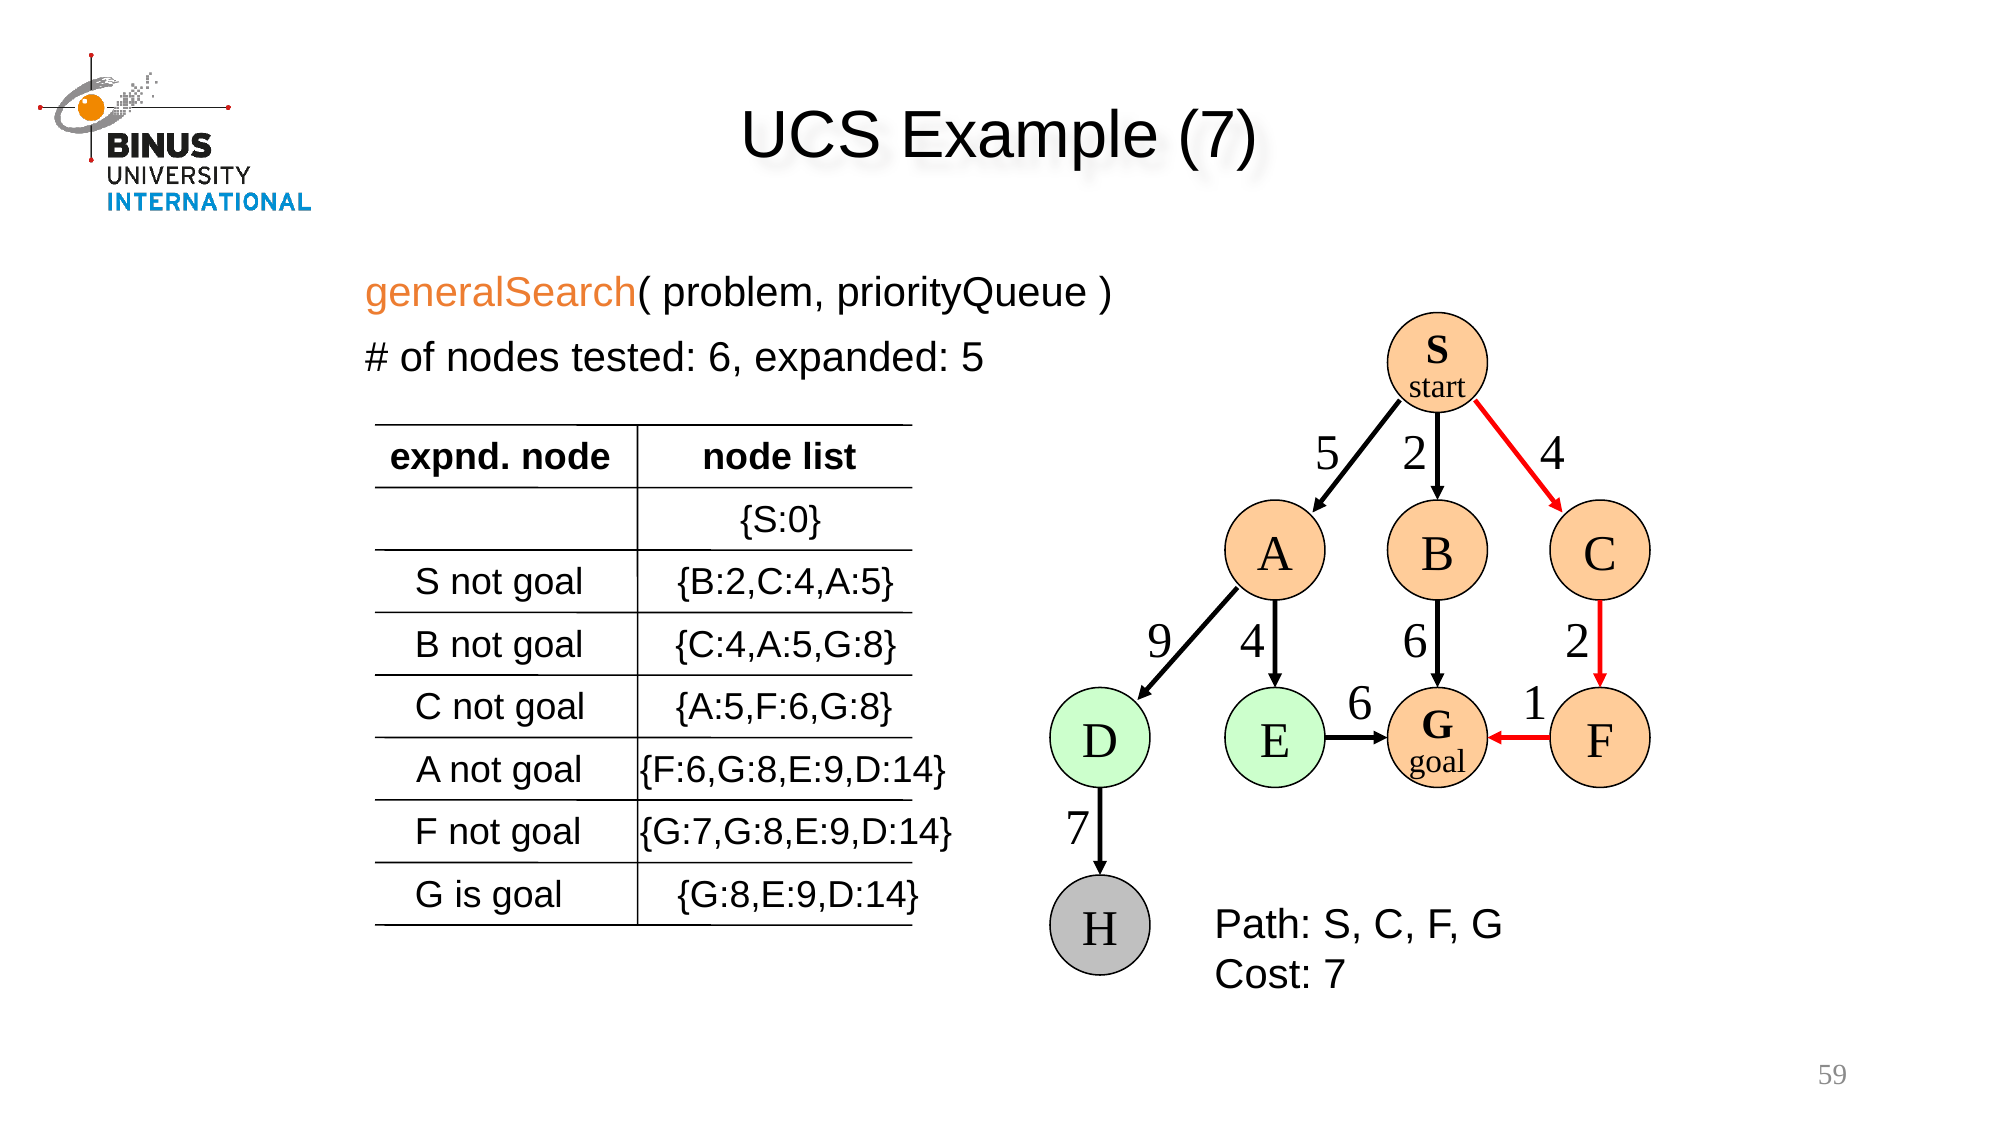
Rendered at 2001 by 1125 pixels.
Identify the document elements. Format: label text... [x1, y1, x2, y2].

text_box expnd. node [375, 424, 626, 485]
text_box G is goal [400, 862, 578, 923]
text_box [1375, 738, 1387, 744]
text_box F not goal [400, 799, 597, 860]
text_box [1487, 731, 1507, 744]
text_box D [1050, 687, 1150, 788]
text_box 2 [1550, 599, 1605, 675]
text_box 5 [1300, 412, 1355, 488]
text_box {G:7,G:8,E:9,D:14} [624, 799, 968, 860]
text_box [1137, 675, 1160, 700]
text_box [1268, 675, 1282, 688]
text_box [1593, 675, 1607, 688]
text_box A not goal [401, 737, 598, 798]
text_box 4 [1225, 599, 1280, 675]
text_box {F:6,G:8,E:9,D:14} [624, 737, 962, 798]
text_box {S:0} [725, 487, 837, 548]
text_box [1431, 675, 1444, 688]
text_box B [1387, 500, 1488, 600]
text_box node list [687, 424, 872, 485]
text_box C not goal [400, 674, 601, 735]
text_box S not goal [400, 549, 599, 610]
text_box [1543, 488, 1563, 513]
text_box 6 [1387, 599, 1443, 675]
text_box H [1050, 875, 1150, 976]
picture [0, 0, 348, 269]
text_box S start [1387, 312, 1488, 412]
text_box {G:8,E:9,D:14} [662, 862, 935, 923]
text_box G goal [1387, 687, 1488, 788]
text_box F [1550, 687, 1651, 788]
text_box Path: S, C, F, G Cost: 7 [1199, 889, 1519, 1004]
text_box 7 [1050, 787, 1105, 863]
text_box UCS Example (7) [350, 62, 1650, 200]
text_box [1094, 862, 1107, 875]
text_box [1312, 488, 1332, 513]
text_box {A:5,F:6,G:8} [660, 674, 908, 735]
text_box A [1224, 500, 1325, 600]
text_box 4 [1525, 412, 1580, 488]
text_box 2 [1387, 412, 1450, 488]
text_box [1431, 488, 1444, 500]
text_box 1 [1507, 662, 1563, 738]
list generalSearch( problem, priorityQueue ) # of nodes tested: 6, expanded: 5 [350, 262, 1150, 413]
text_box C [1550, 500, 1651, 600]
text_box 9 [1132, 599, 1188, 675]
text_box B not goal [400, 612, 599, 673]
text_box 6 [1332, 662, 1388, 738]
text_box {B:2,C:4,A:5} [662, 549, 910, 610]
text_box E [1224, 687, 1325, 788]
slide_number 59 [1412, 1042, 1863, 1103]
text_box {C:4,A:5,G:8} [660, 612, 912, 673]
